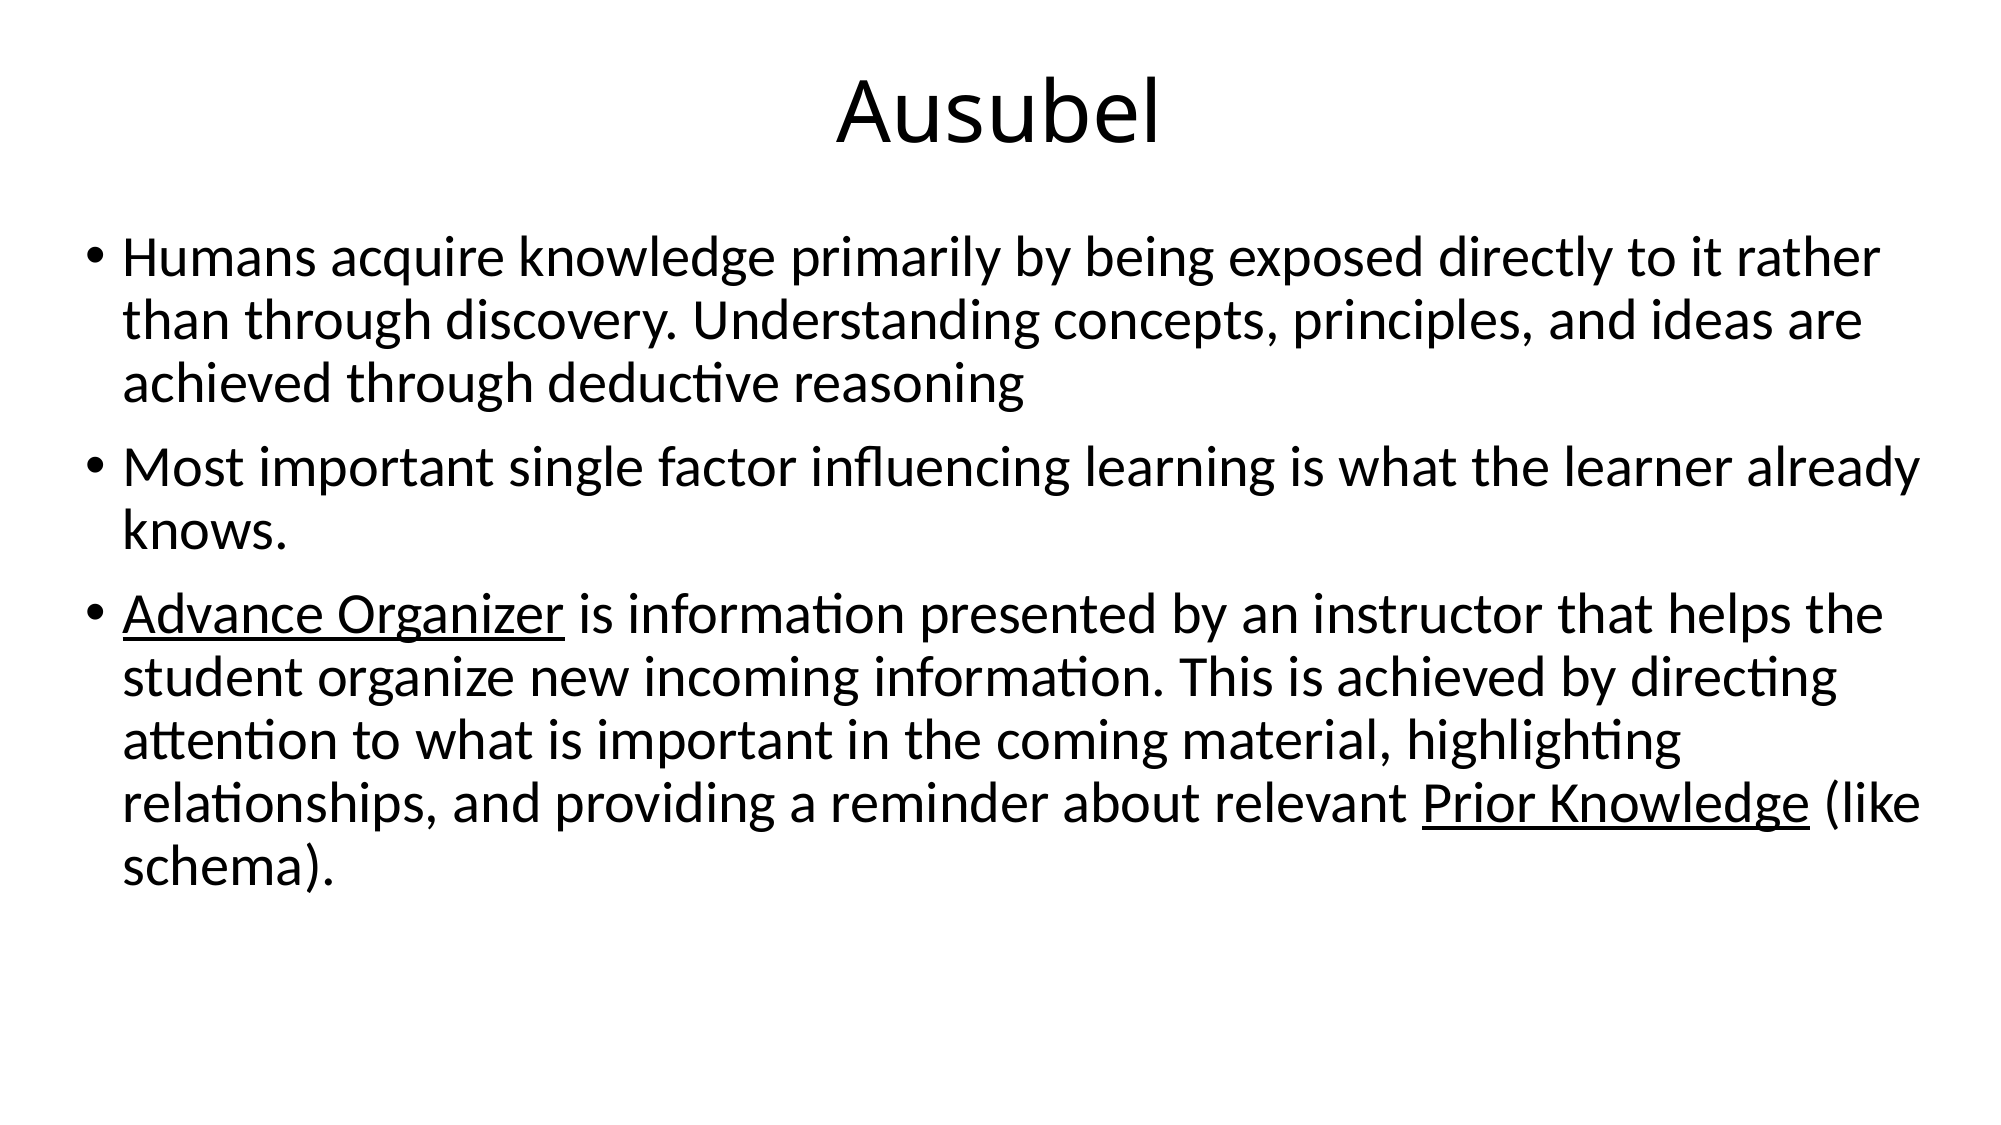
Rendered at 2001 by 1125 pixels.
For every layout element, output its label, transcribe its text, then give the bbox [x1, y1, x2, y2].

title Ausubel [137, 59, 1863, 169]
list Humans acquire knowledge primarily by being exposed directly to it rather than through discovery. Understanding concepts, principles, and ideas are achieved through deductive reasoning Most important single factor influencing learning is what the learner already knows. Advance Organizer is information presented by an instructor that helps the student organize new incoming information. This is achieved by directing attention to what is important in the coming material, highlighting relationships, and providing a reminder about relevant Prior Knowledge (like schema). [70, 218, 1965, 1100]
